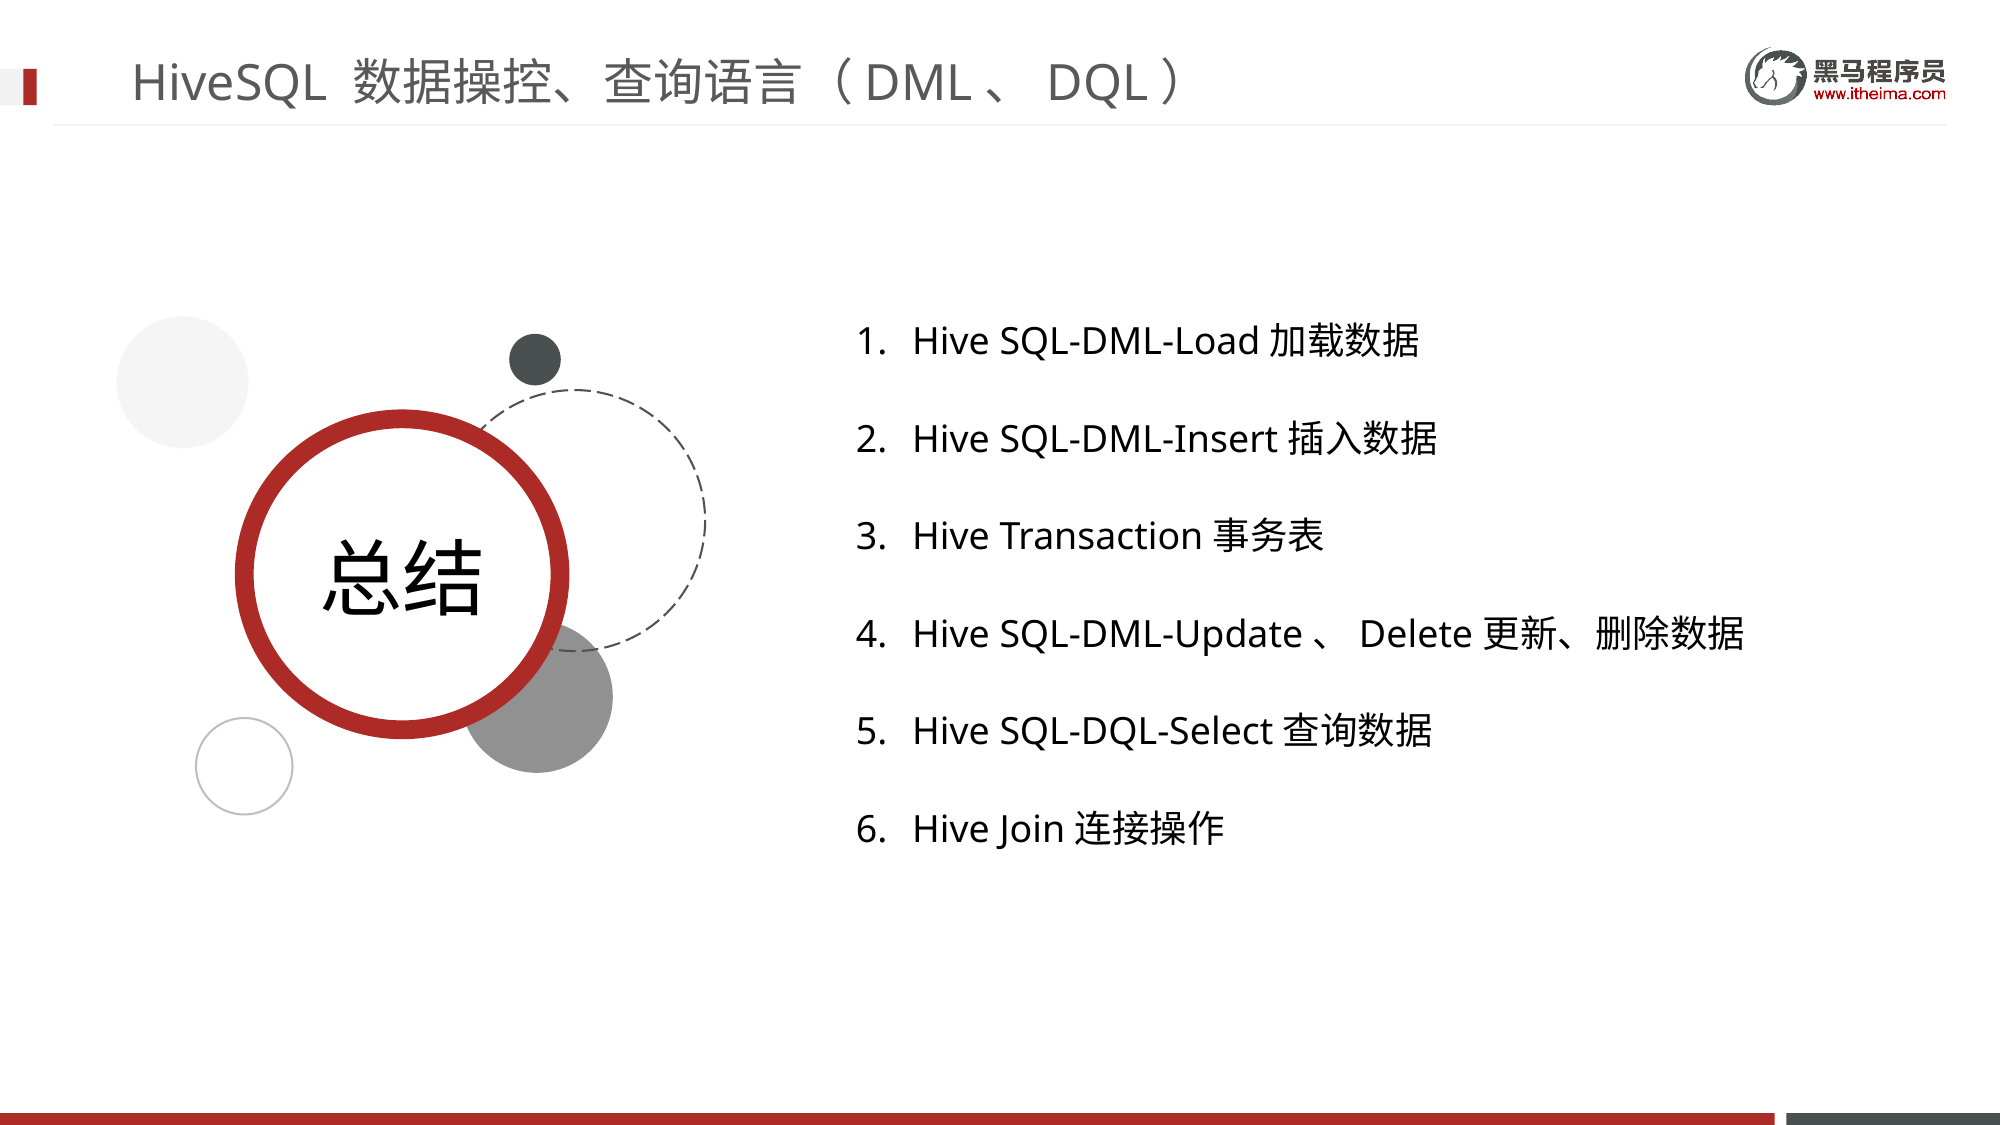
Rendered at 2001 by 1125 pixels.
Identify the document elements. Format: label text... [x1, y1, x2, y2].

picture [1744, 46, 1946, 106]
title HiveSQL 数据操控、查询语言（DML、DQL） [116, 38, 1556, 124]
list Hive SQL-DML-Load加载数据 Hive SQL-DML-Insert插入数据 Hive Transaction事务表 Hive SQL-DML-Update、Delete更新、删除数据 Hive SQL-DQL-Select查询数据 Hive Join连接操作 [841, 239, 1806, 980]
